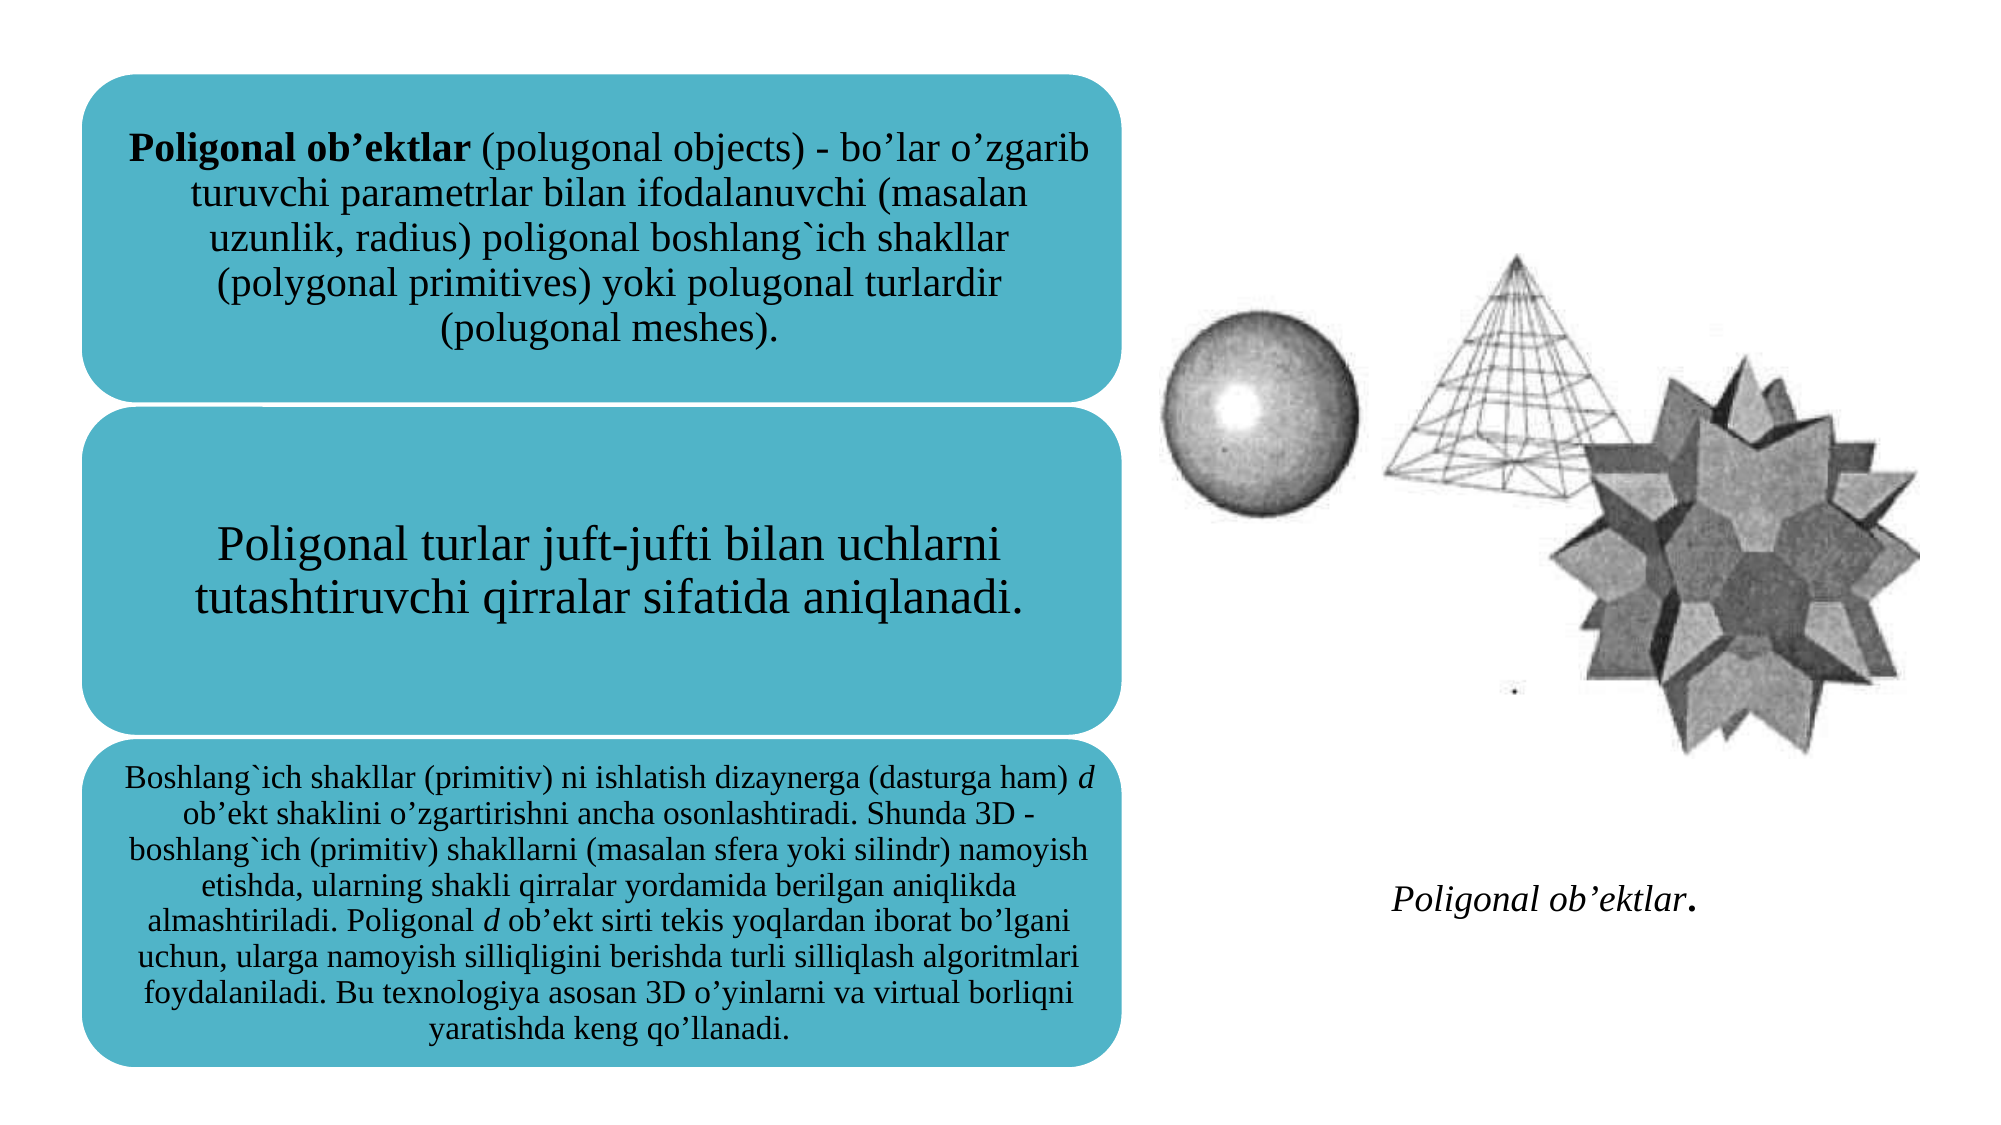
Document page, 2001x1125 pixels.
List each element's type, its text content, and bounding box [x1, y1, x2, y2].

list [80, 72, 1123, 1069]
picture [1159, 252, 1920, 759]
text_box Pоligоnаl оb’ektlаr. [1123, 844, 2000, 927]
